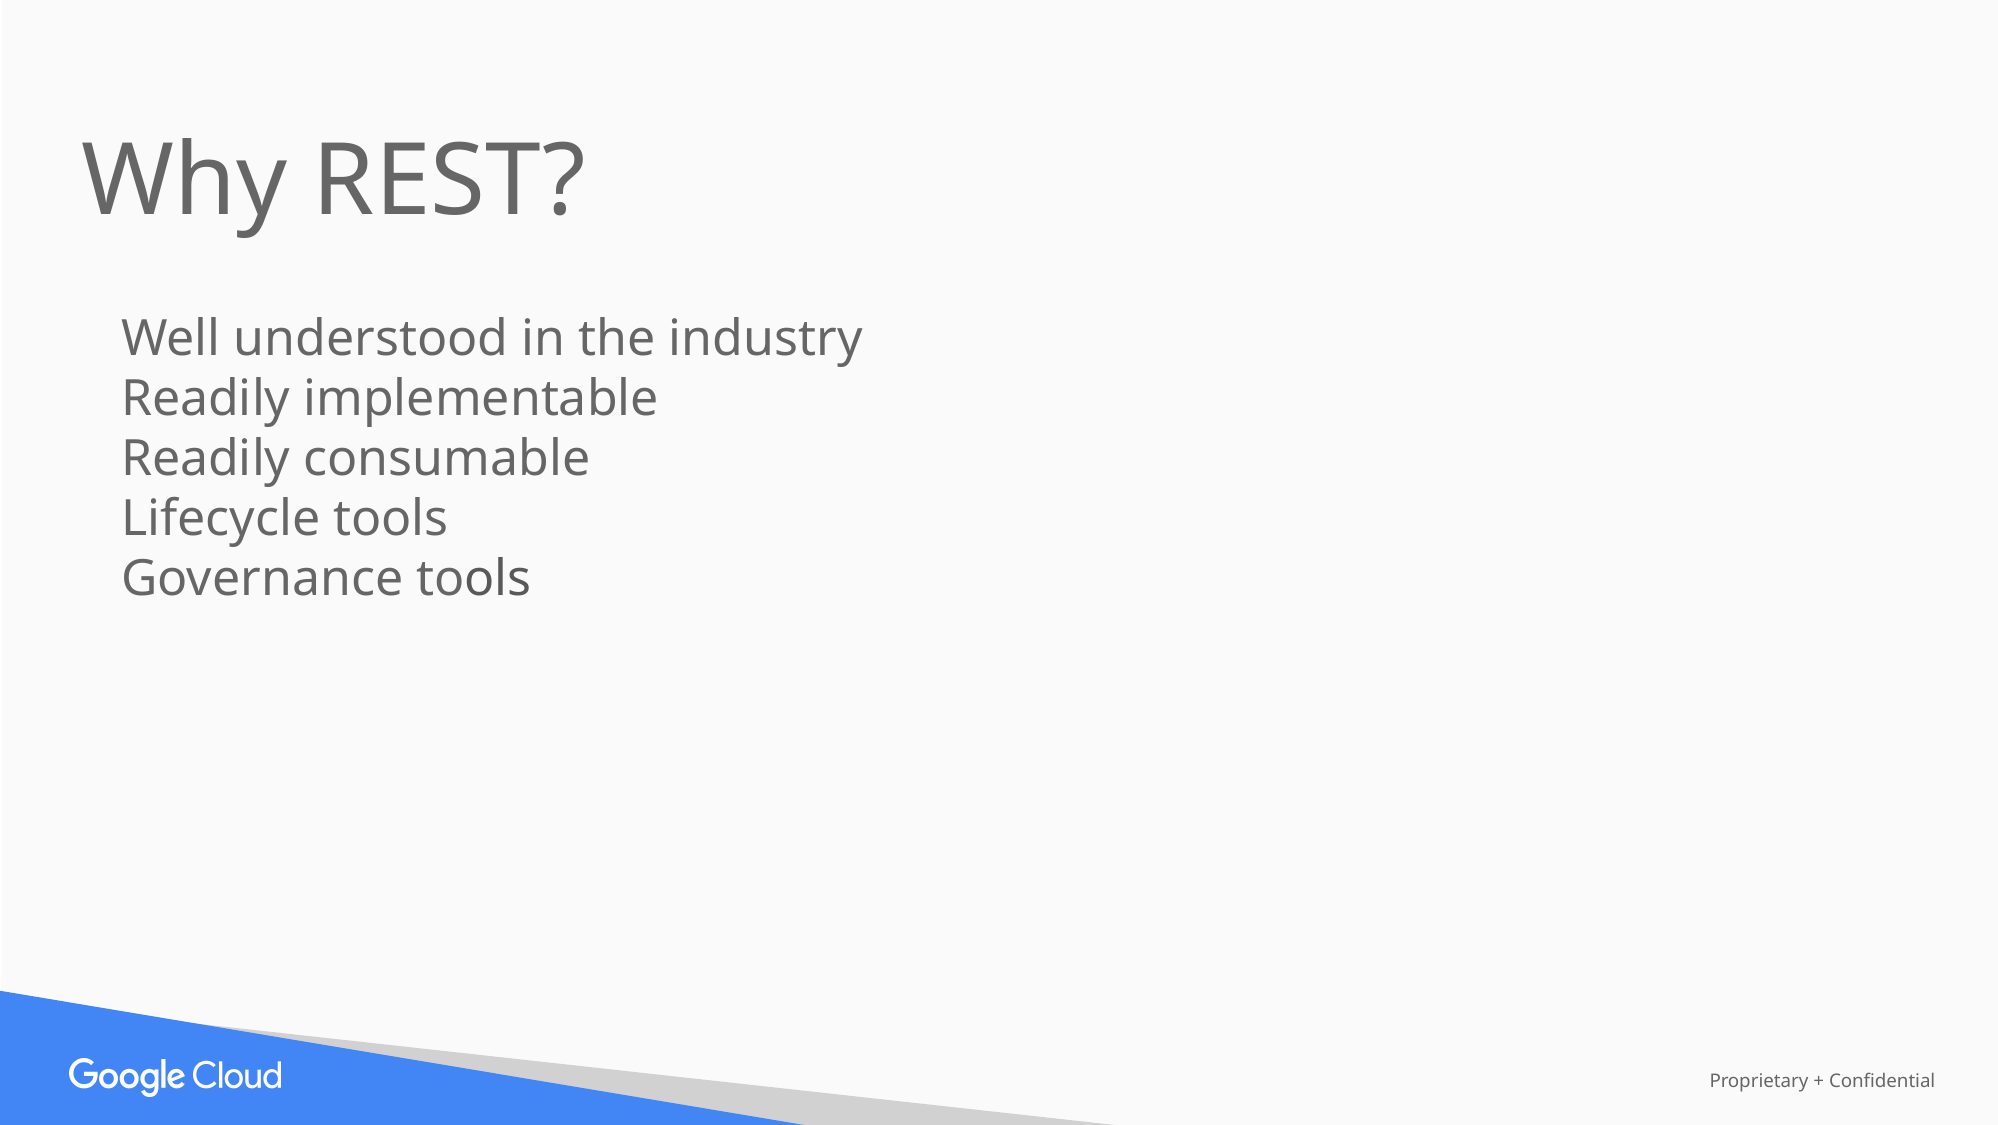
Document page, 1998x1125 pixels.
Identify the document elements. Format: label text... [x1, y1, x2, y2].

title Why REST? [61, 89, 1507, 255]
picture [69, 1058, 281, 1097]
list Well understood in the industry Readily implementable Readily consumable Lifecycle tools Governance tools [100, 285, 1247, 856]
